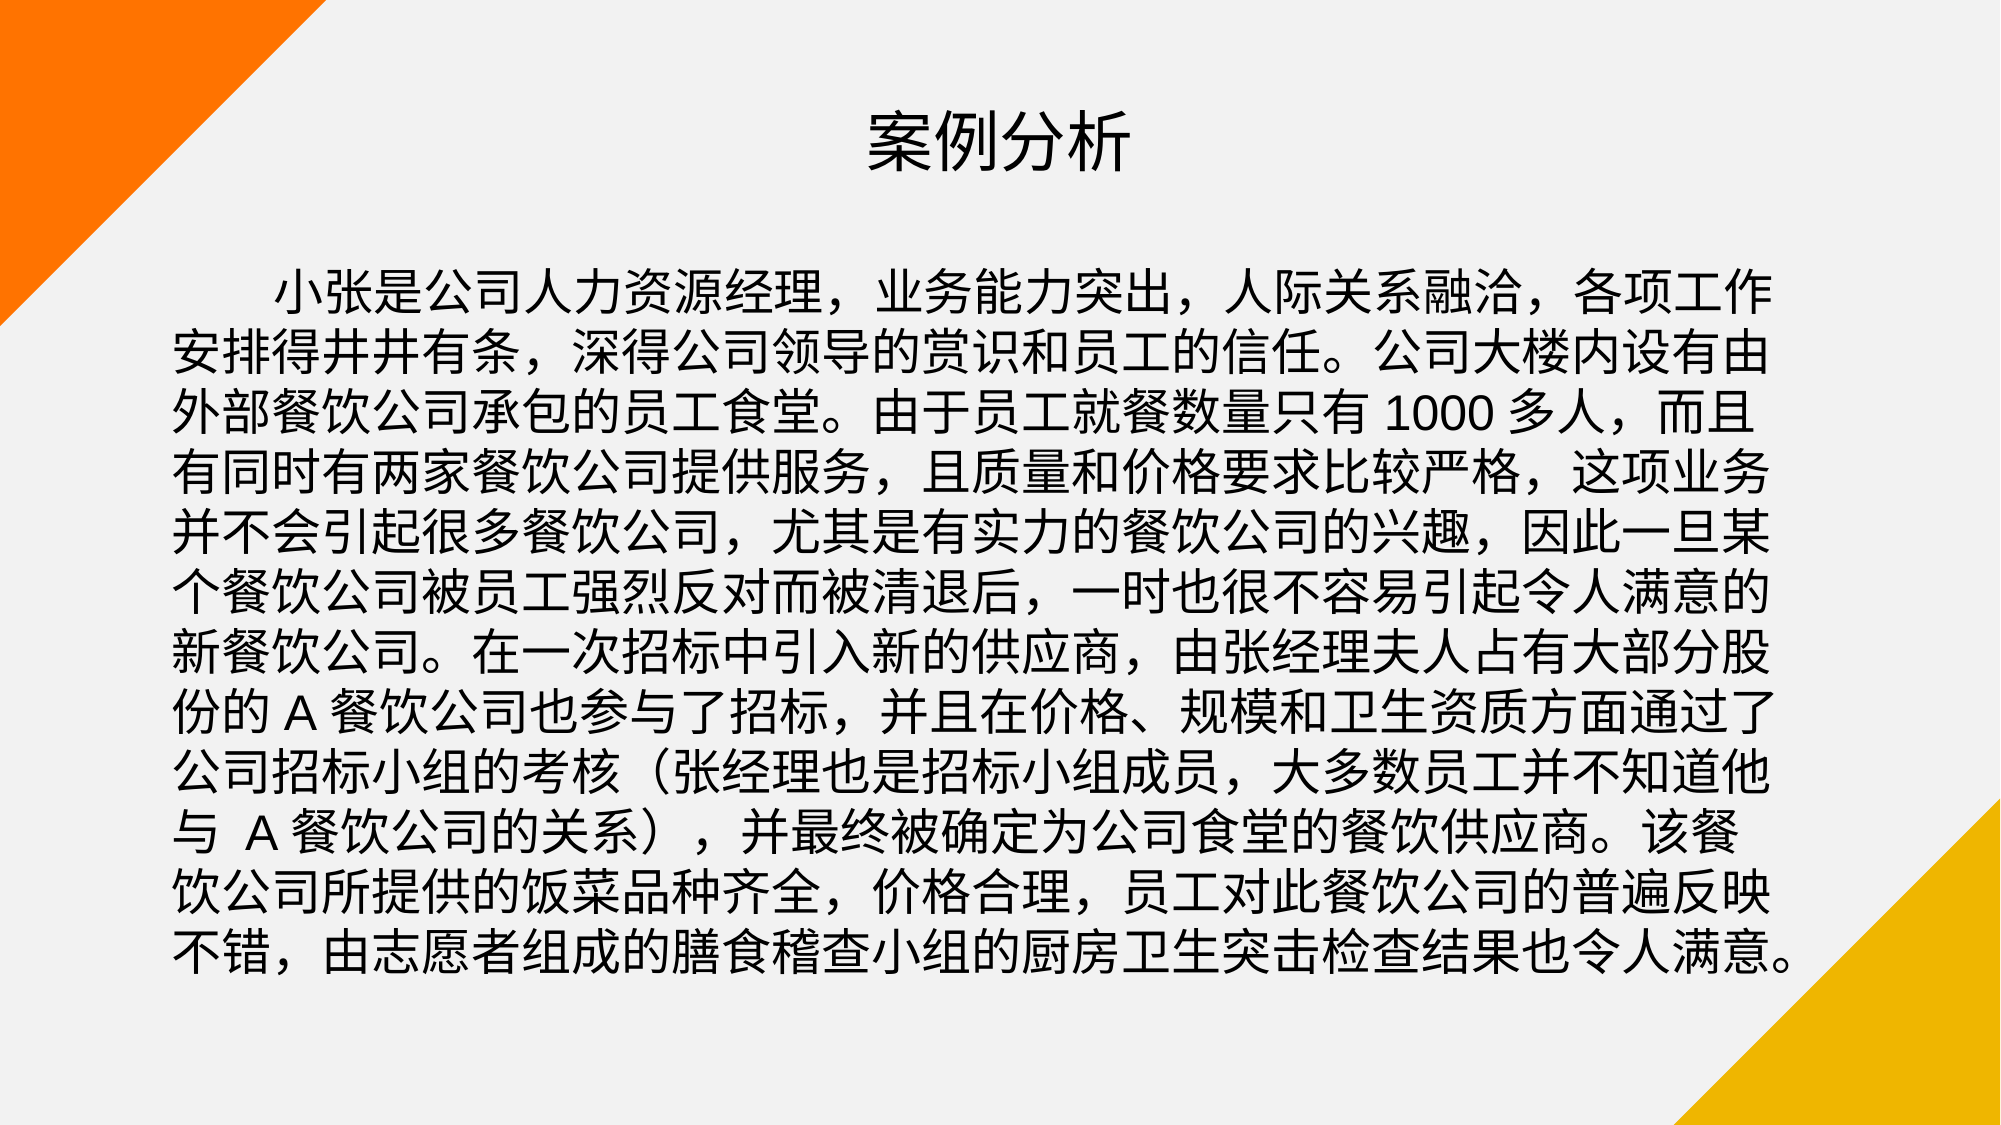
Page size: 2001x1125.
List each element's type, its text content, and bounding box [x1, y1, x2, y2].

text_box 小张是公司人力资源经理，业务能力突出，人际关系融洽，各项工作安排得井井有条，深得公司领导的赏识和员工的信任。公司大楼内设有由外部餐饮公司承包的员工食堂。由于员工就餐数量只有1000多人，而且有同时有两家餐饮公司提供服务，且质量和价格要求比较严格，这项业务并不会引起很多餐饮公司，尤其是有实力的餐饮公司的兴趣，因此一旦某个餐饮公司被员工强烈反对而被清退后，一时也很不容易引起令人满意的新餐饮公司。在一次招标中引入新的供应商，由张经理夫人占有大部分股份的A餐饮公司也参与了招标，并且在价格、规模和卫生资质方面通过了公司招标小组的考核（张经理也是招标小组成员，大多数员工并不知道他与 A餐饮公司的关系），并最终被确定为公司食堂的餐饮供应商。该餐饮公司所提供的饭菜品种齐全，价格合理，员工对此餐饮公司的普遍反映不错，由志愿者组成的膳食稽查小组的厨房卫生突击检查结果也令人满意。 [157, 253, 1798, 988]
title 案例分析 [137, 59, 1863, 231]
